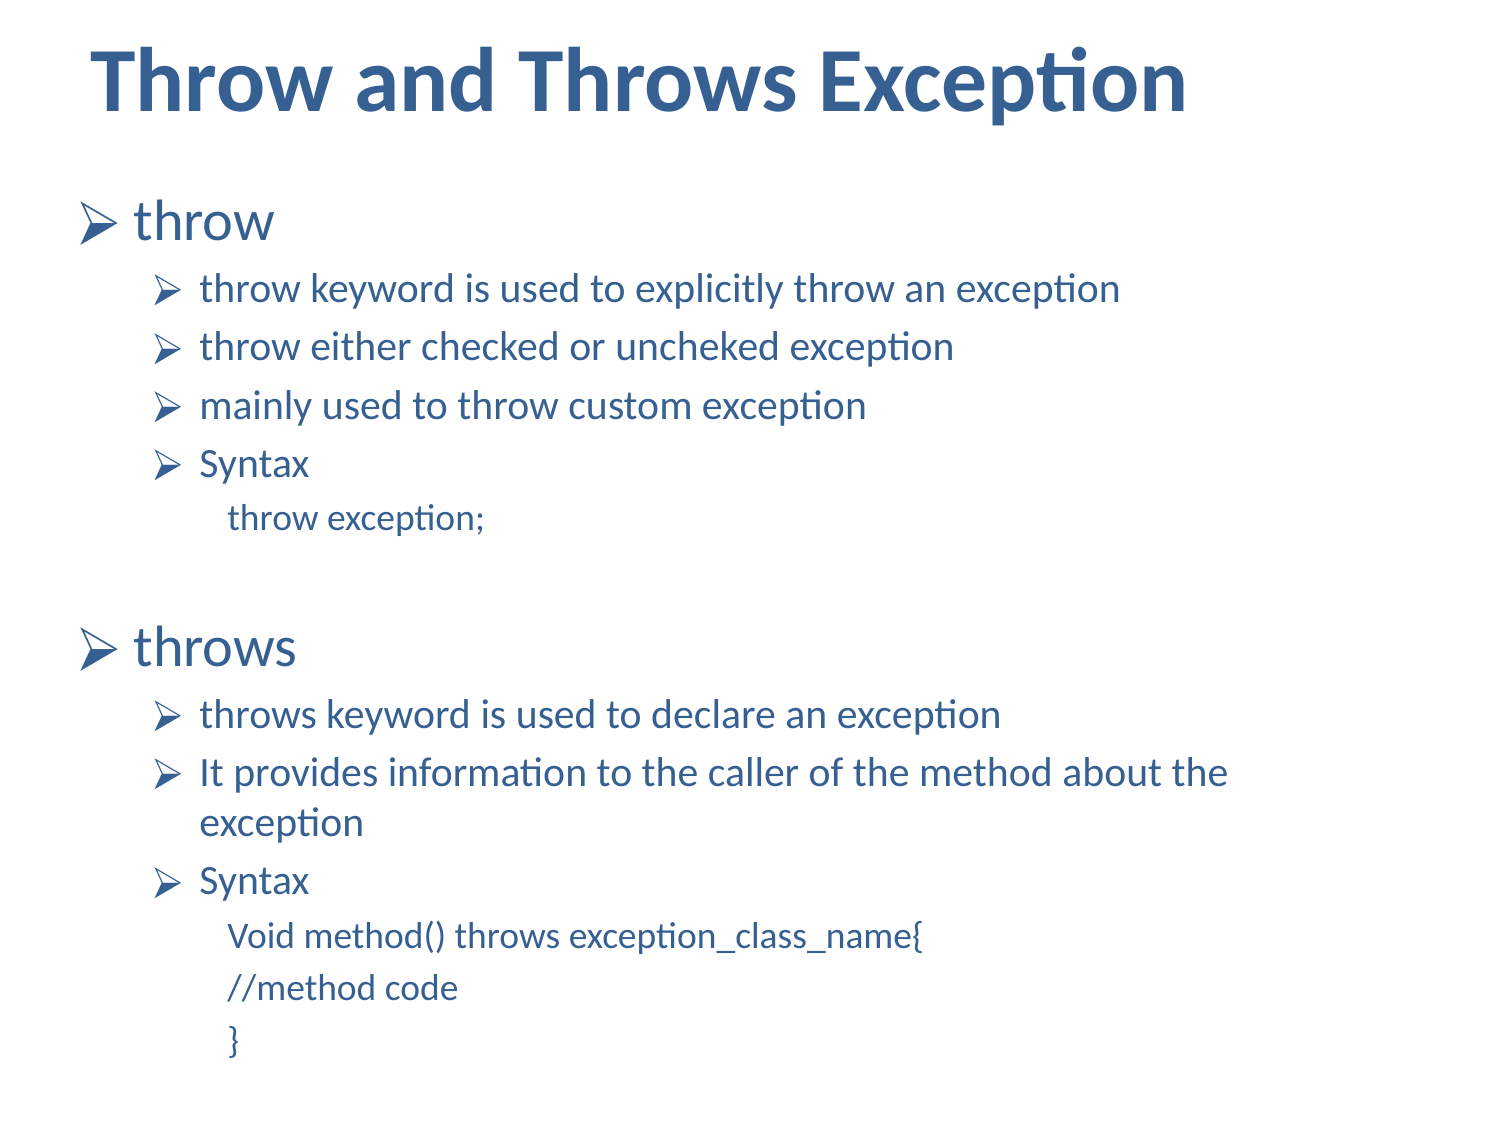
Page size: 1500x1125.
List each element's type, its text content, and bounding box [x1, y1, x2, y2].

title Throw and Throws Exception [75, 0, 1425, 150]
list throw throw keyword is used to explicitly throw an exception throw either checked or uncheked exception mainly used to throw custom exception Syntax throw exception; throws throws keyword is used to declare an exception It provides information to the caller of the method about the exception Syntax Void method() throws exception_class_name{ //method code } [62, 174, 1338, 1075]
